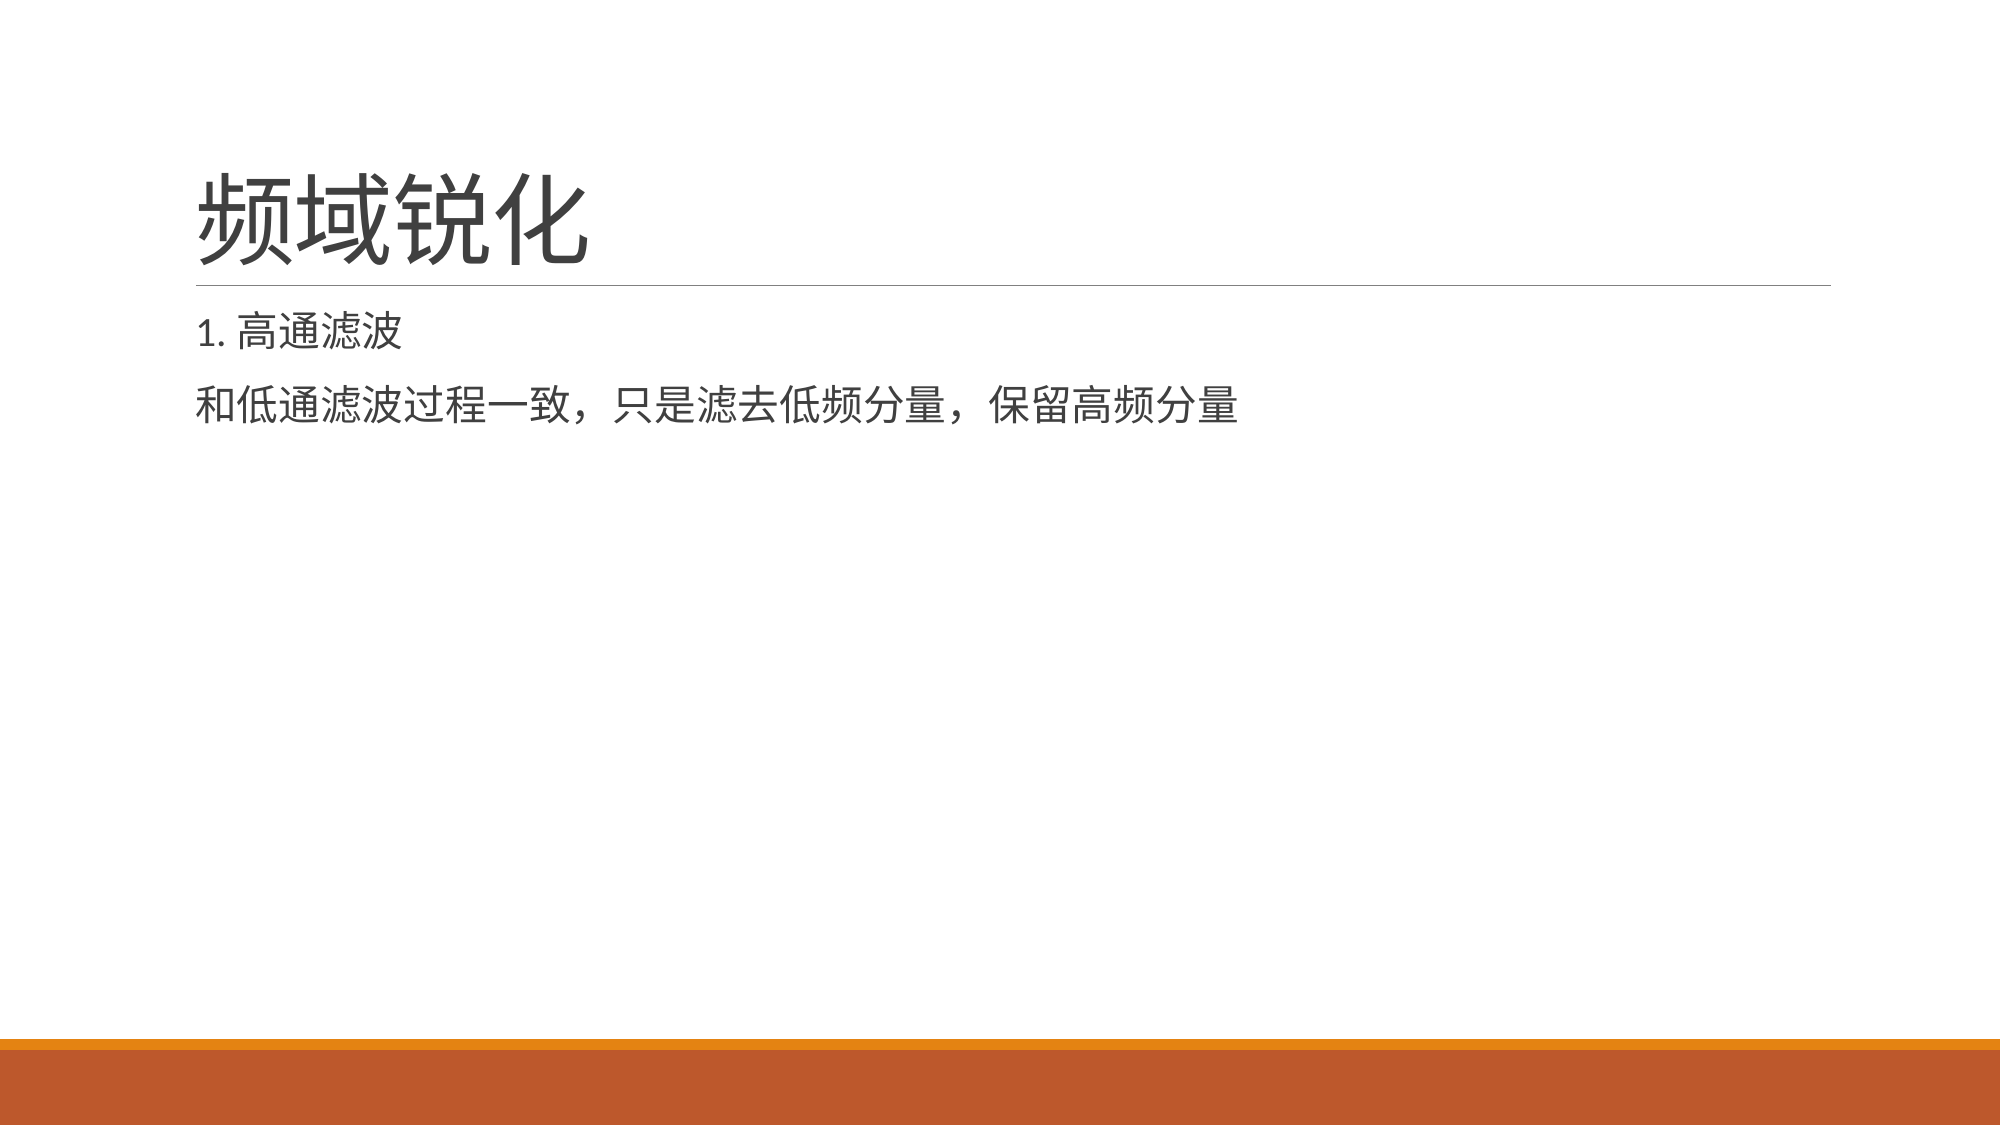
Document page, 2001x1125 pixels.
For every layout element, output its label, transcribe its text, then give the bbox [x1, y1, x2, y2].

title 频域锐化 [180, 47, 1830, 285]
list 1.高通滤波 和低通滤波过程一致，只是滤去低频分量，保留高频分量 [180, 302, 1830, 963]
